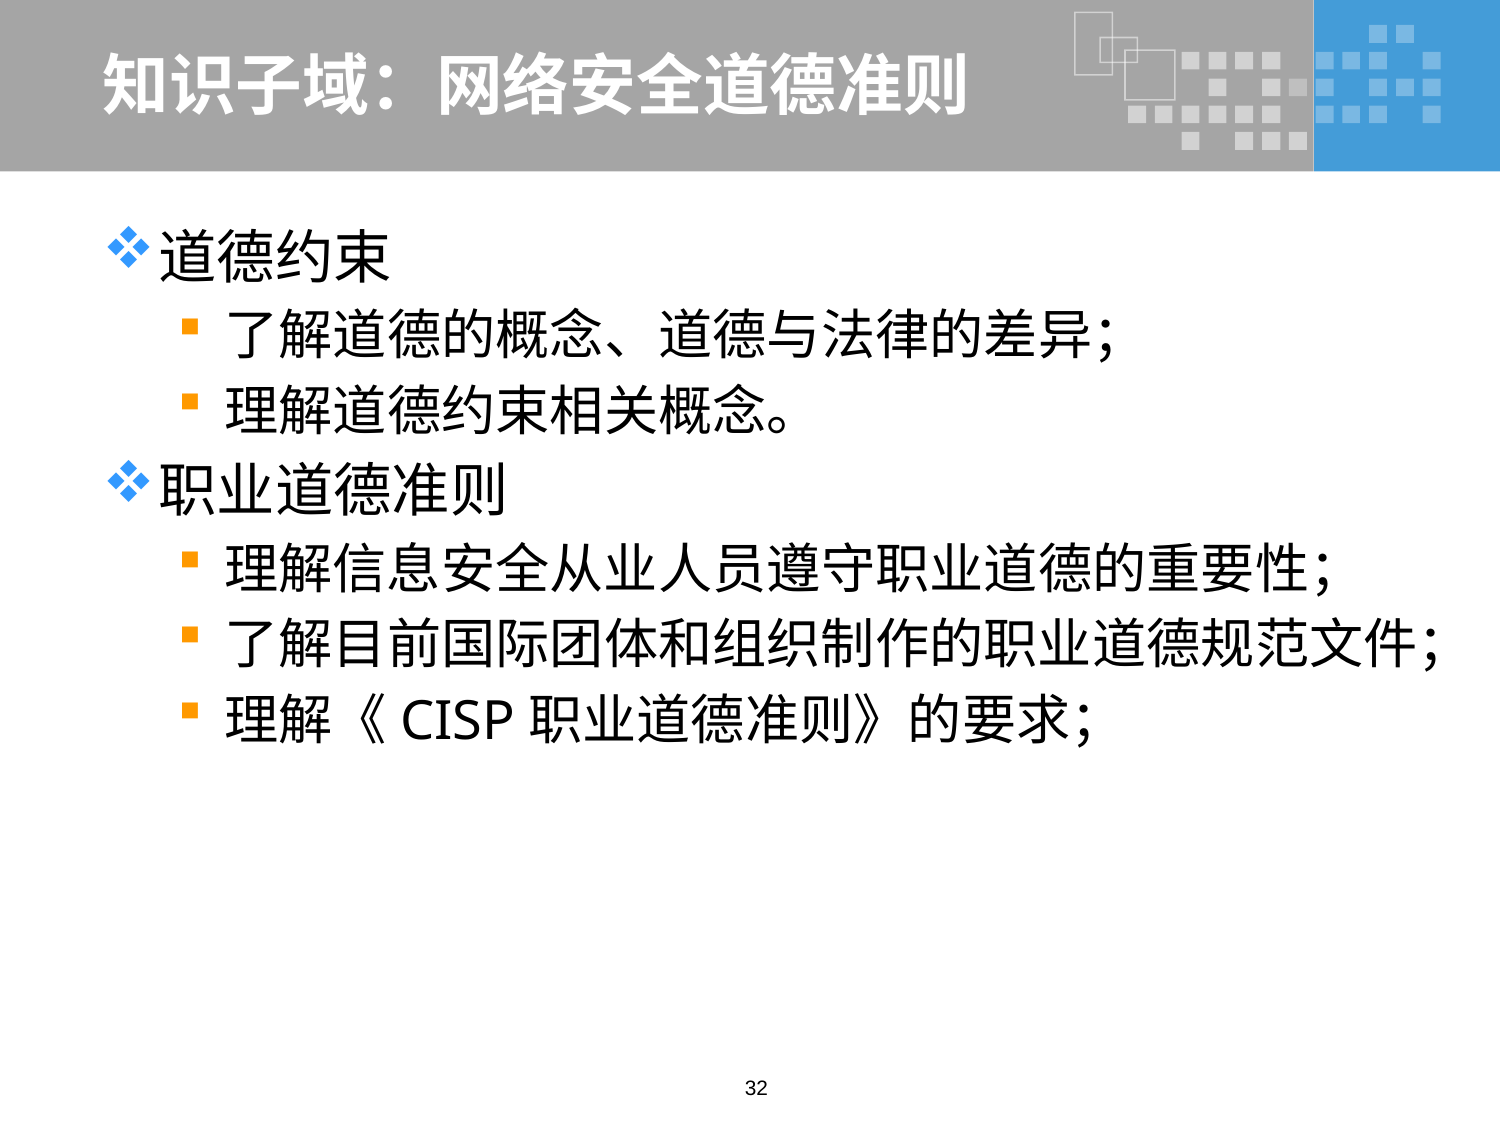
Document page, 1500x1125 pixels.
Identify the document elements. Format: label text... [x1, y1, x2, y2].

title 知识子域：网络安全道德准则 [87, 42, 1252, 123]
list 道德约束 了解道德的概念、道德与法律的差异； 理解道德约束相关概念。 职业道德准则 理解信息安全从业人员遵守职业道德的重要性； 了解目前国际团体和组织制作的职业道德规范文件； 理解《CISP职业道德准则》的要求； [87, 212, 1500, 1050]
slide_number 32 [687, 1066, 826, 1111]
